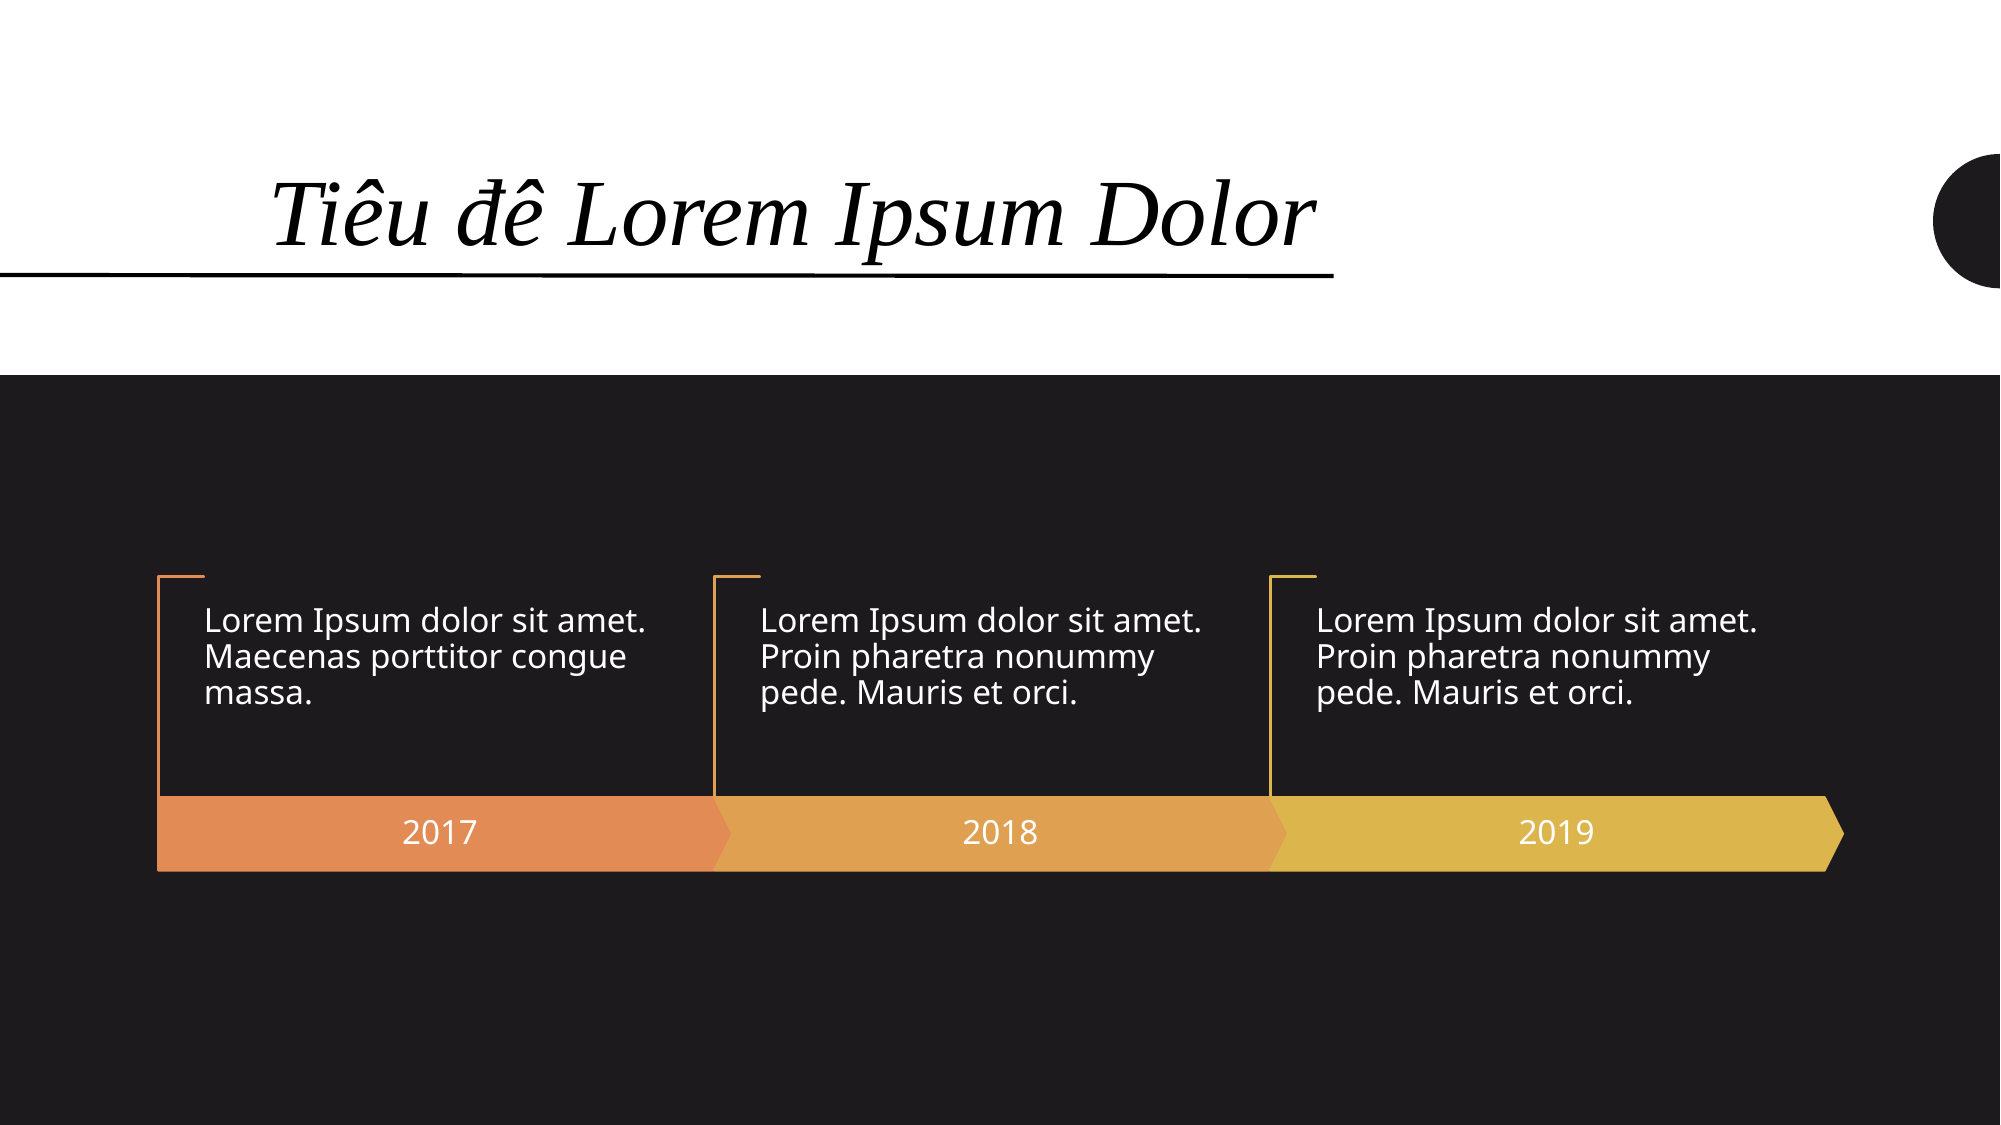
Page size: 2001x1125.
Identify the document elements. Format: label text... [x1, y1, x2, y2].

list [157, 478, 1844, 969]
text_box [0, 376, 2000, 1125]
title Tiêu đê Lorem Ipsum Dolor [157, 71, 1334, 273]
text_box [0, 0, 2000, 376]
text_box [1933, 153, 2000, 289]
